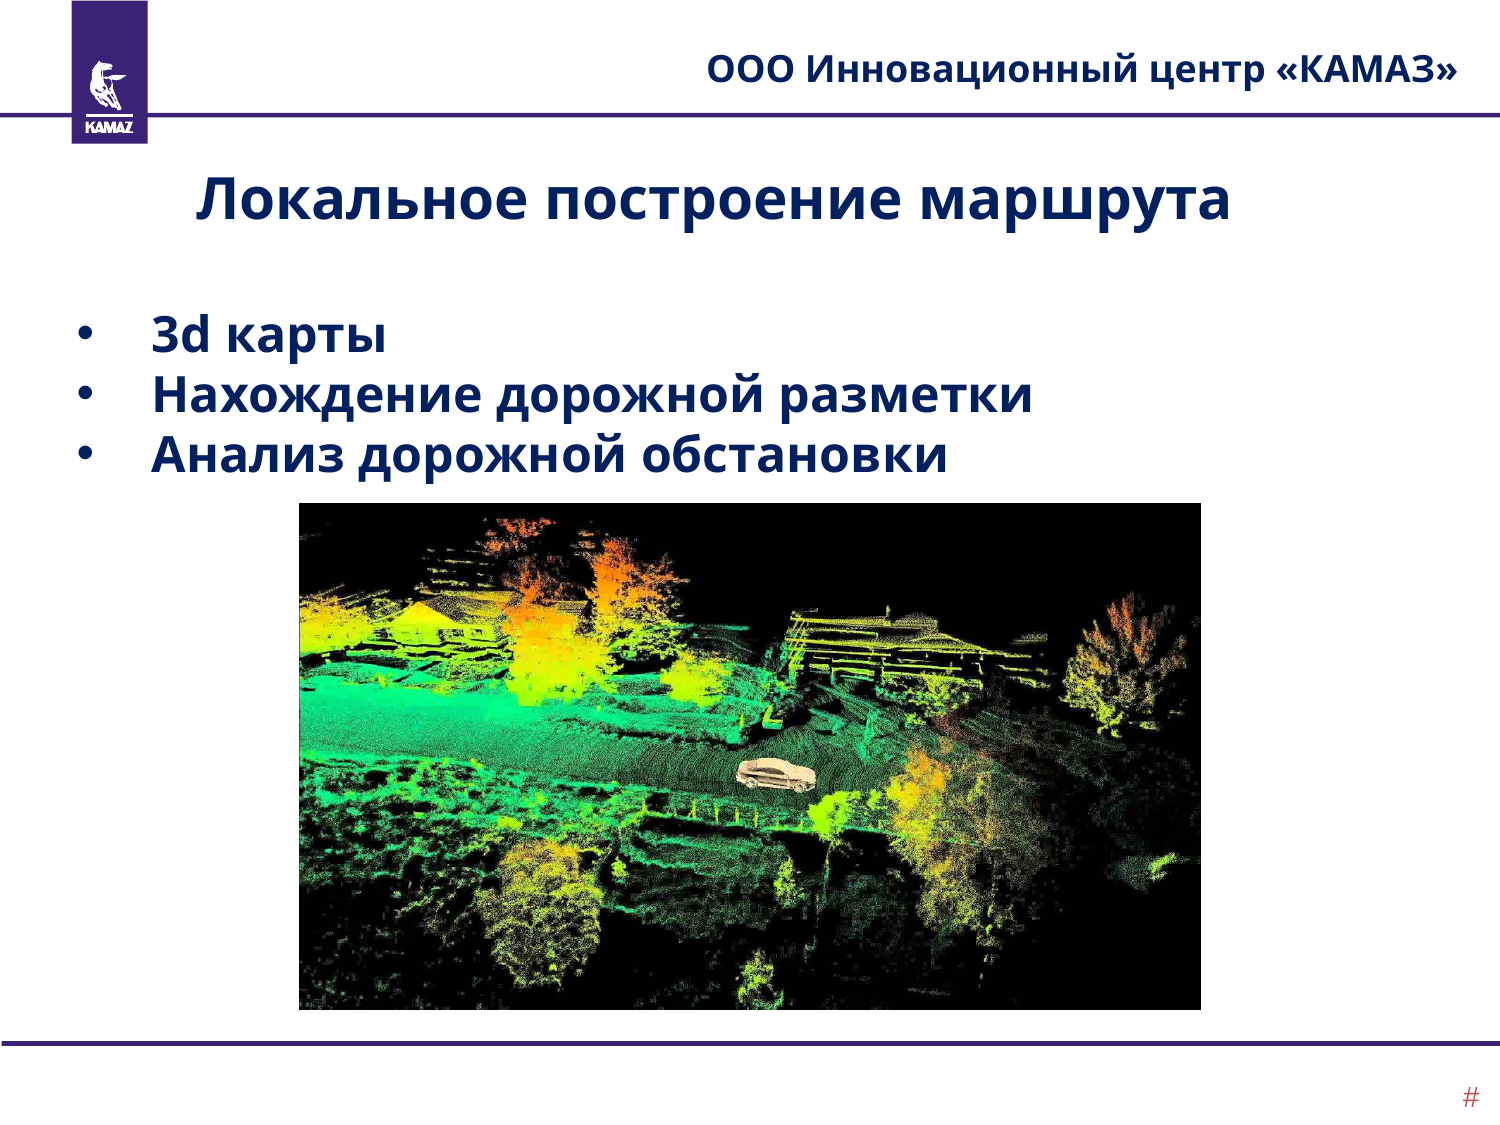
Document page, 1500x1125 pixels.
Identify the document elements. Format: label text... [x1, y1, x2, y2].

text_box Локальное построение маршрута [194, 160, 1235, 231]
picture [299, 503, 1201, 1011]
text_box ООО Инновационный центр «КАМАЗ» [171, 44, 1459, 90]
text_box 3d карты Нахождение дорожной разметки Анализ дорожной обстановки [76, 302, 1117, 543]
slide_number # [1143, 1070, 1495, 1125]
